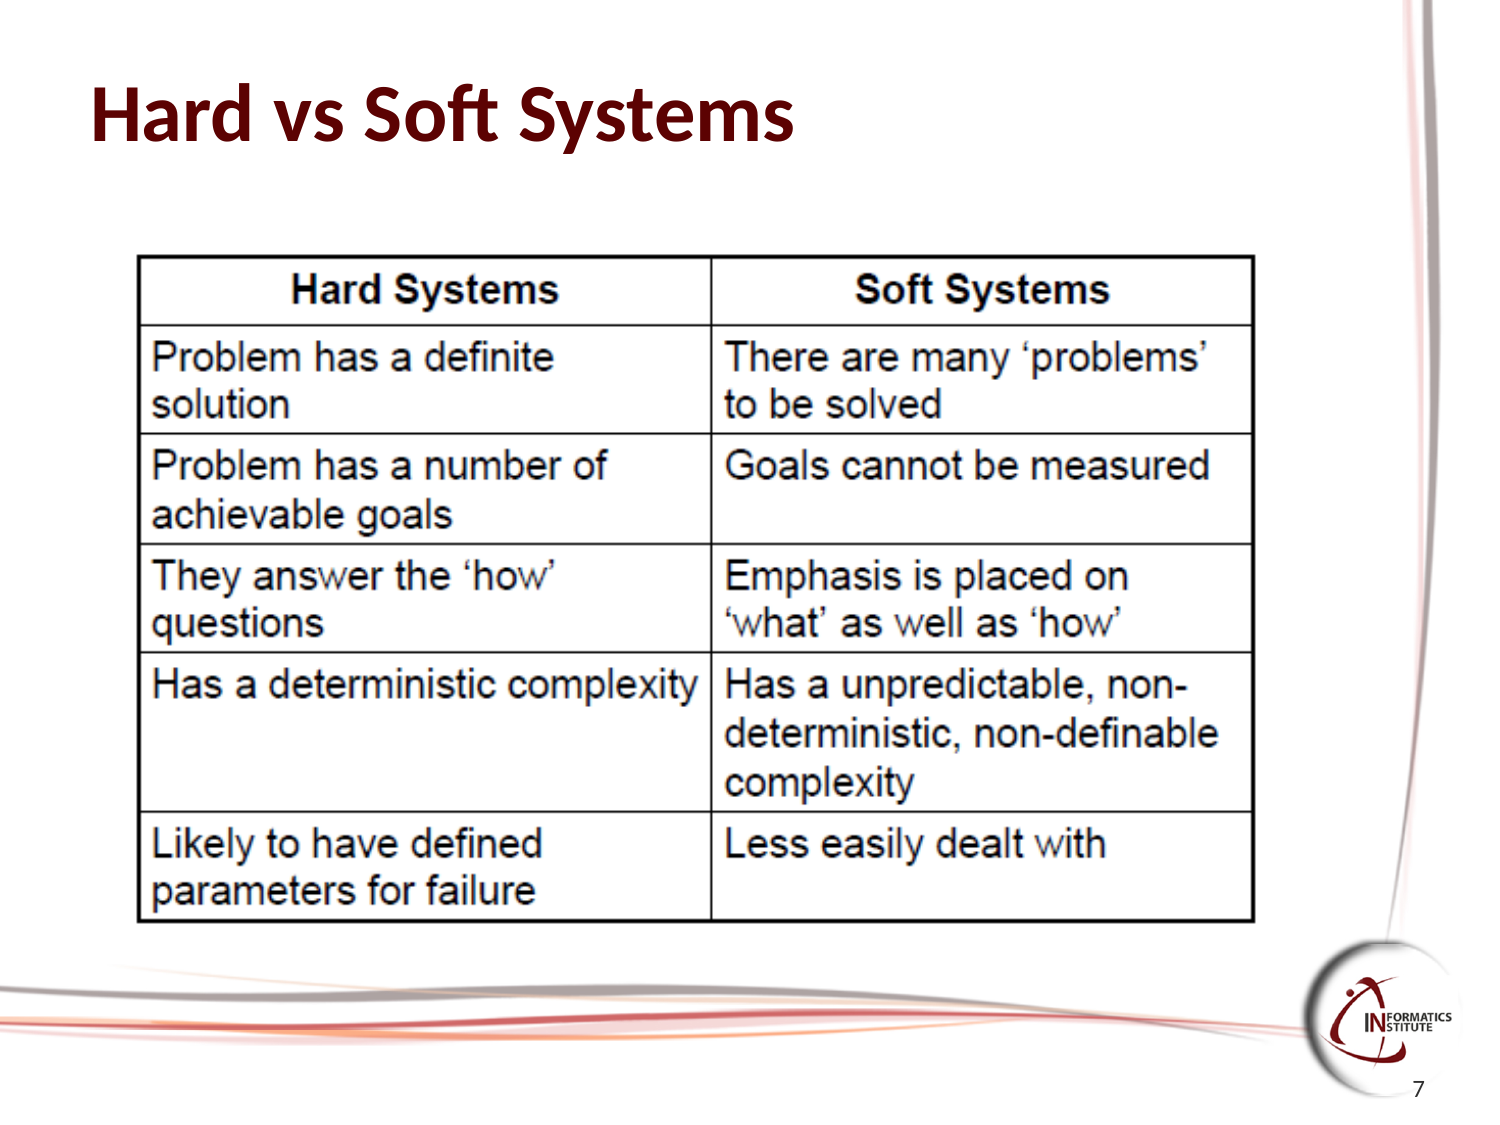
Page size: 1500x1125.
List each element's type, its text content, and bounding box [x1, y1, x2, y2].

slide_number 7 [1299, 1042, 1425, 1103]
picture [0, 0, 1500, 1125]
title Hard vs Soft Systems [75, 19, 1289, 173]
